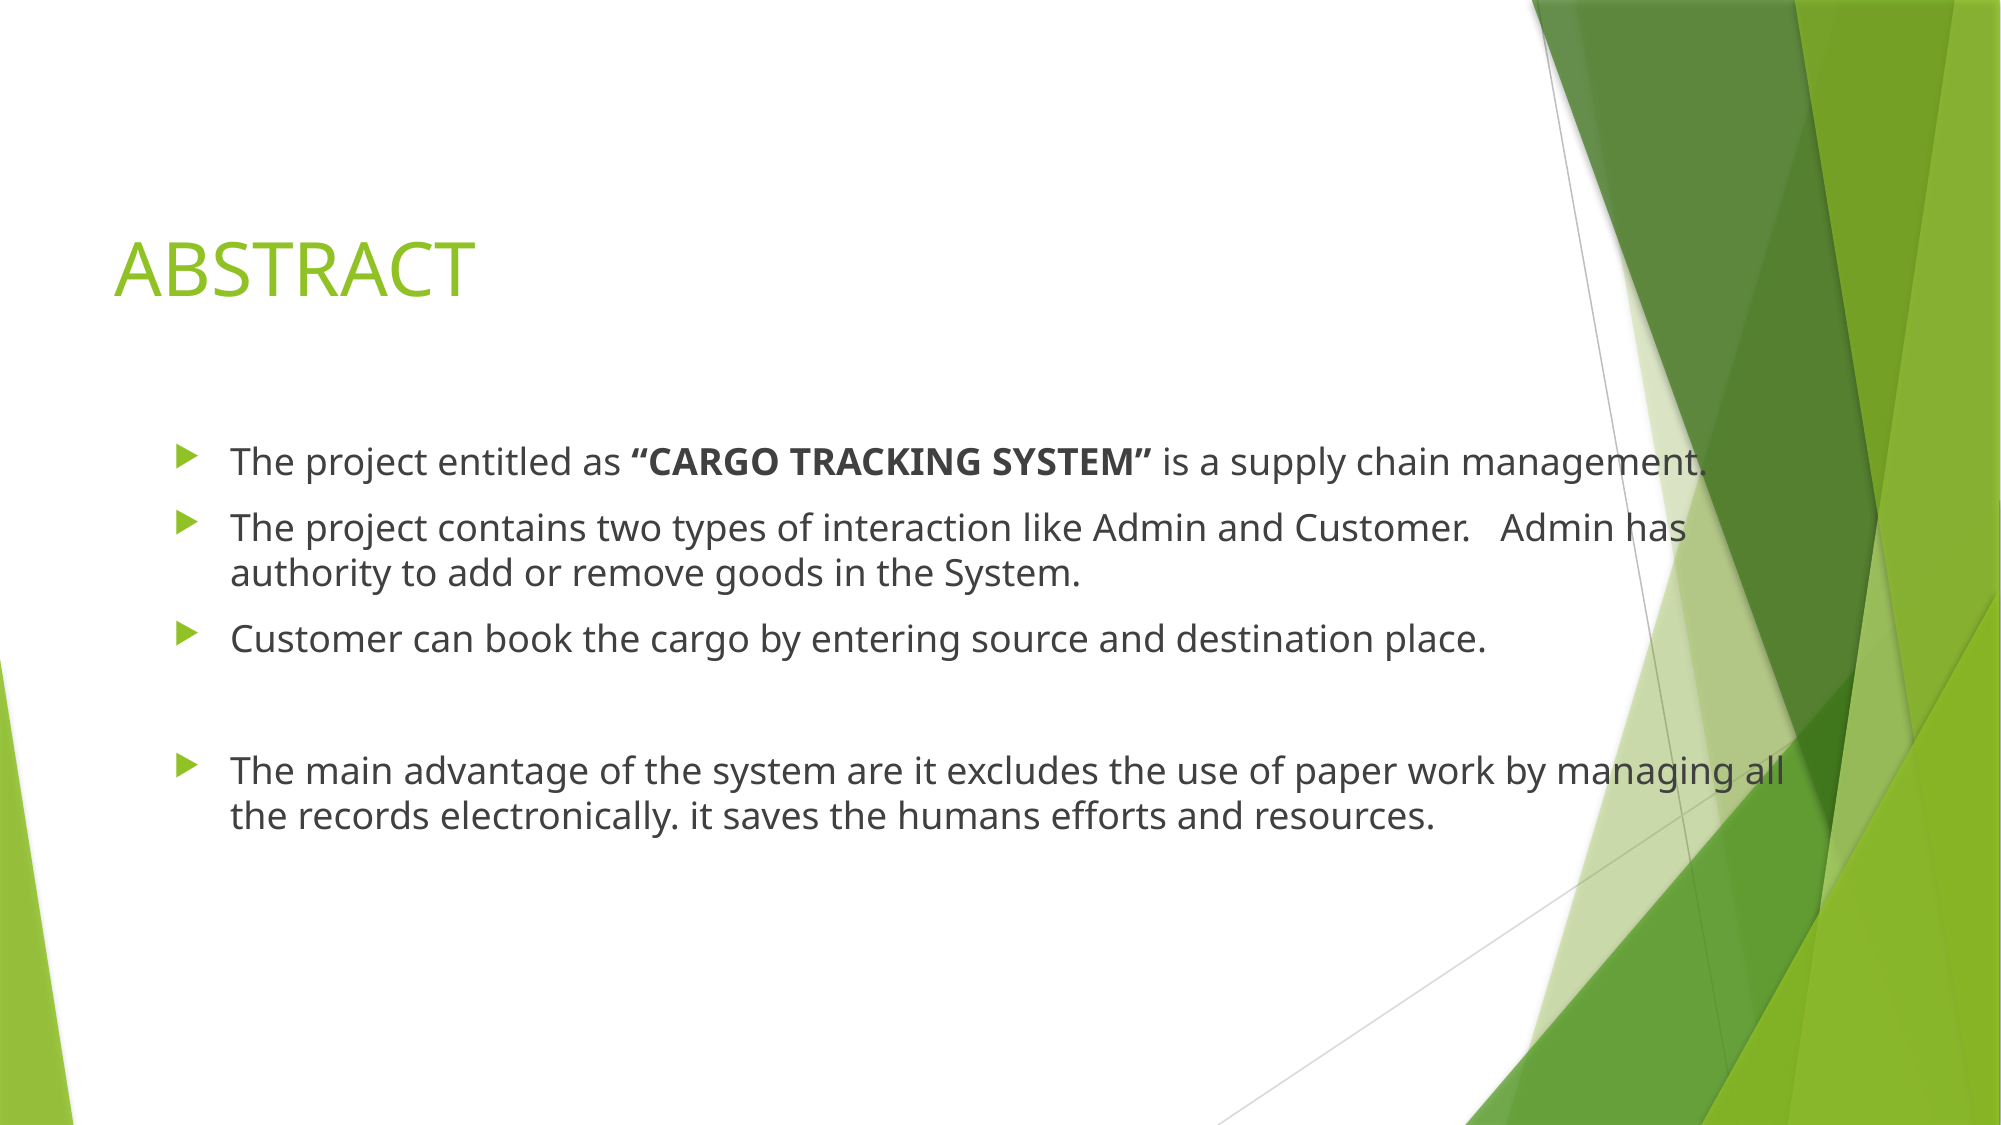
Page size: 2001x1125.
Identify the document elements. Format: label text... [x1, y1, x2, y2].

title ABSTRACT [99, 214, 1510, 431]
list The project entitled as “CARGO TRACKING SYSTEM” is a supply chain management. The project contains two types of interaction like Admin and Customer. Admin has authority to add or remove goods in the System. Customer can book the cargo by entering source and destination place. The main advantage of the system are it excludes the use of paper work by managing all the records electronically. it saves the humans efforts and resources. [158, 430, 1842, 1125]
